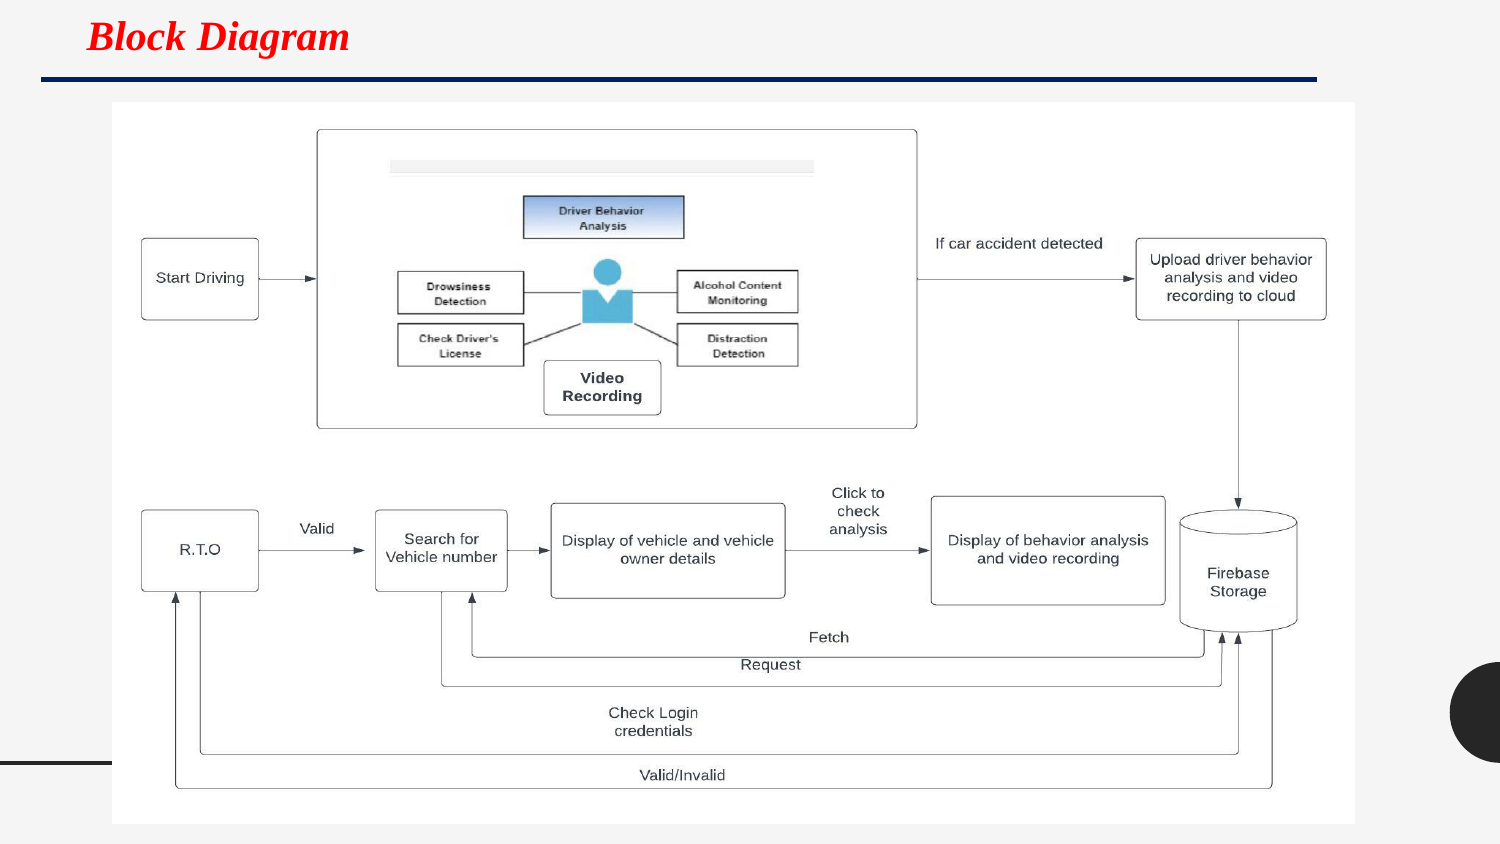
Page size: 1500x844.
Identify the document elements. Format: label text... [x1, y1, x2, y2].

picture [112, 102, 1355, 824]
text_box Block Diagram [0, 0, 479, 95]
